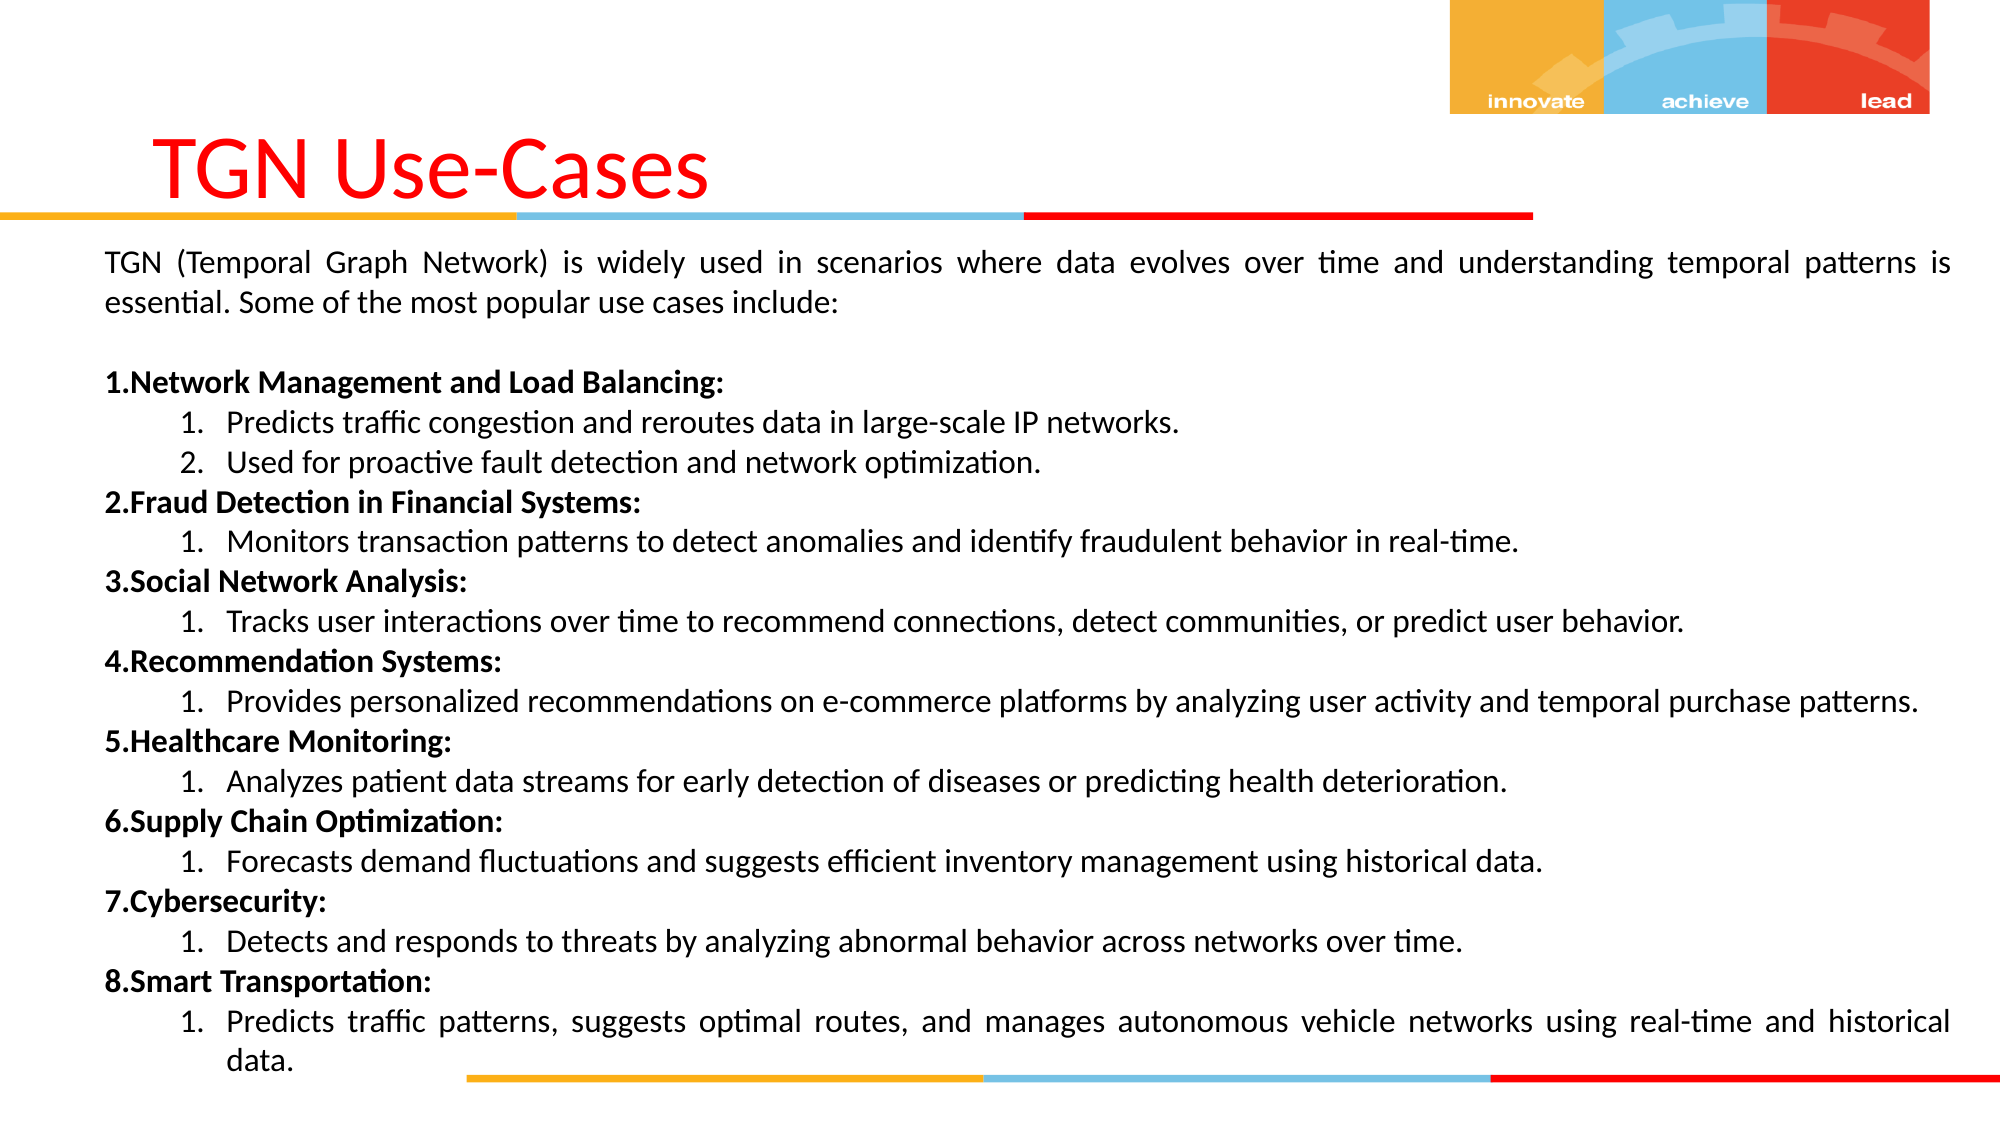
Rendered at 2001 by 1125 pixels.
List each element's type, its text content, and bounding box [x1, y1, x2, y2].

picture [1449, 0, 1930, 114]
title TGN Use-Cases [137, 59, 1863, 232]
text_box TGN (Temporal Graph Network) is widely used in scenarios where data evolves over time and understanding temporal patterns is essential. Some of the most popular use cases include: Network Management and Load Balancing: Predicts traffic congestion and reroutes data in large-scale IP networks. Used for proactive fault detection and network optimization. Fraud Detection in Financial Systems: Monitors transaction patterns to detect anomalies and identify fraudulent behavior in real-time. Social Network Analysis: Tracks user interactions over time to recommend connections, detect communities, or predict user behavior. Recommendation Systems: Provides personalized recommendations on e-commerce platforms by analyzing user activity and temporal purchase patterns. Healthcare Monitoring: Analyzes patient data streams for early detection of diseases or predicting health deterioration. Supply Chain Optimization: Forecasts demand fluctuations and suggests efficient inventory management using historical data. Cybersecurity: Detects and responds to threats by analyzing abnormal behavior across networks over time. Smart Transportation: Predicts traffic patterns, suggests optimal routes, and manages autonomous vehicle networks using real-time and historical data. [89, 232, 1969, 1087]
